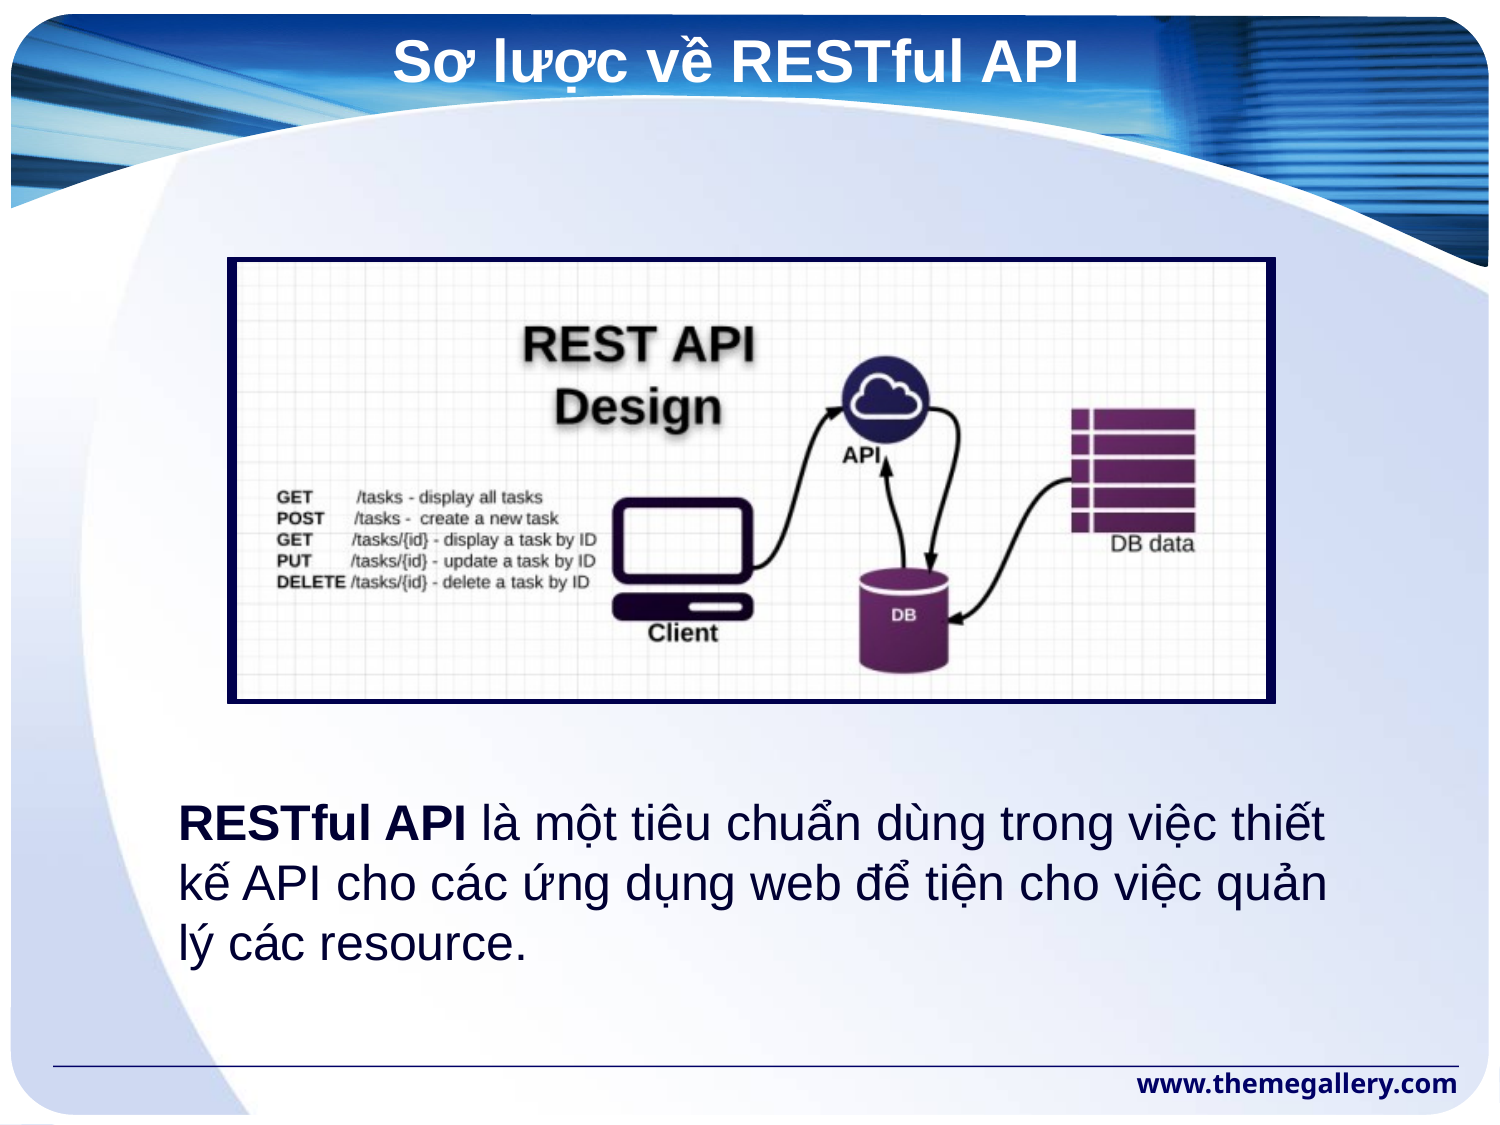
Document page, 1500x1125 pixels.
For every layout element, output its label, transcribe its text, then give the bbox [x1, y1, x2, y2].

text_box [227, 257, 1276, 704]
title Sơ lược về RESTful API [130, 12, 1344, 105]
picture [11, 14, 1488, 1114]
footer www.themegallery.com [998, 1058, 1474, 1111]
text_box RESTful API là một tiêu chuẩn dùng trong việc thiết kế API cho các ứng dụng web để tiện cho việc quản lý các resource. [162, 834, 1376, 927]
